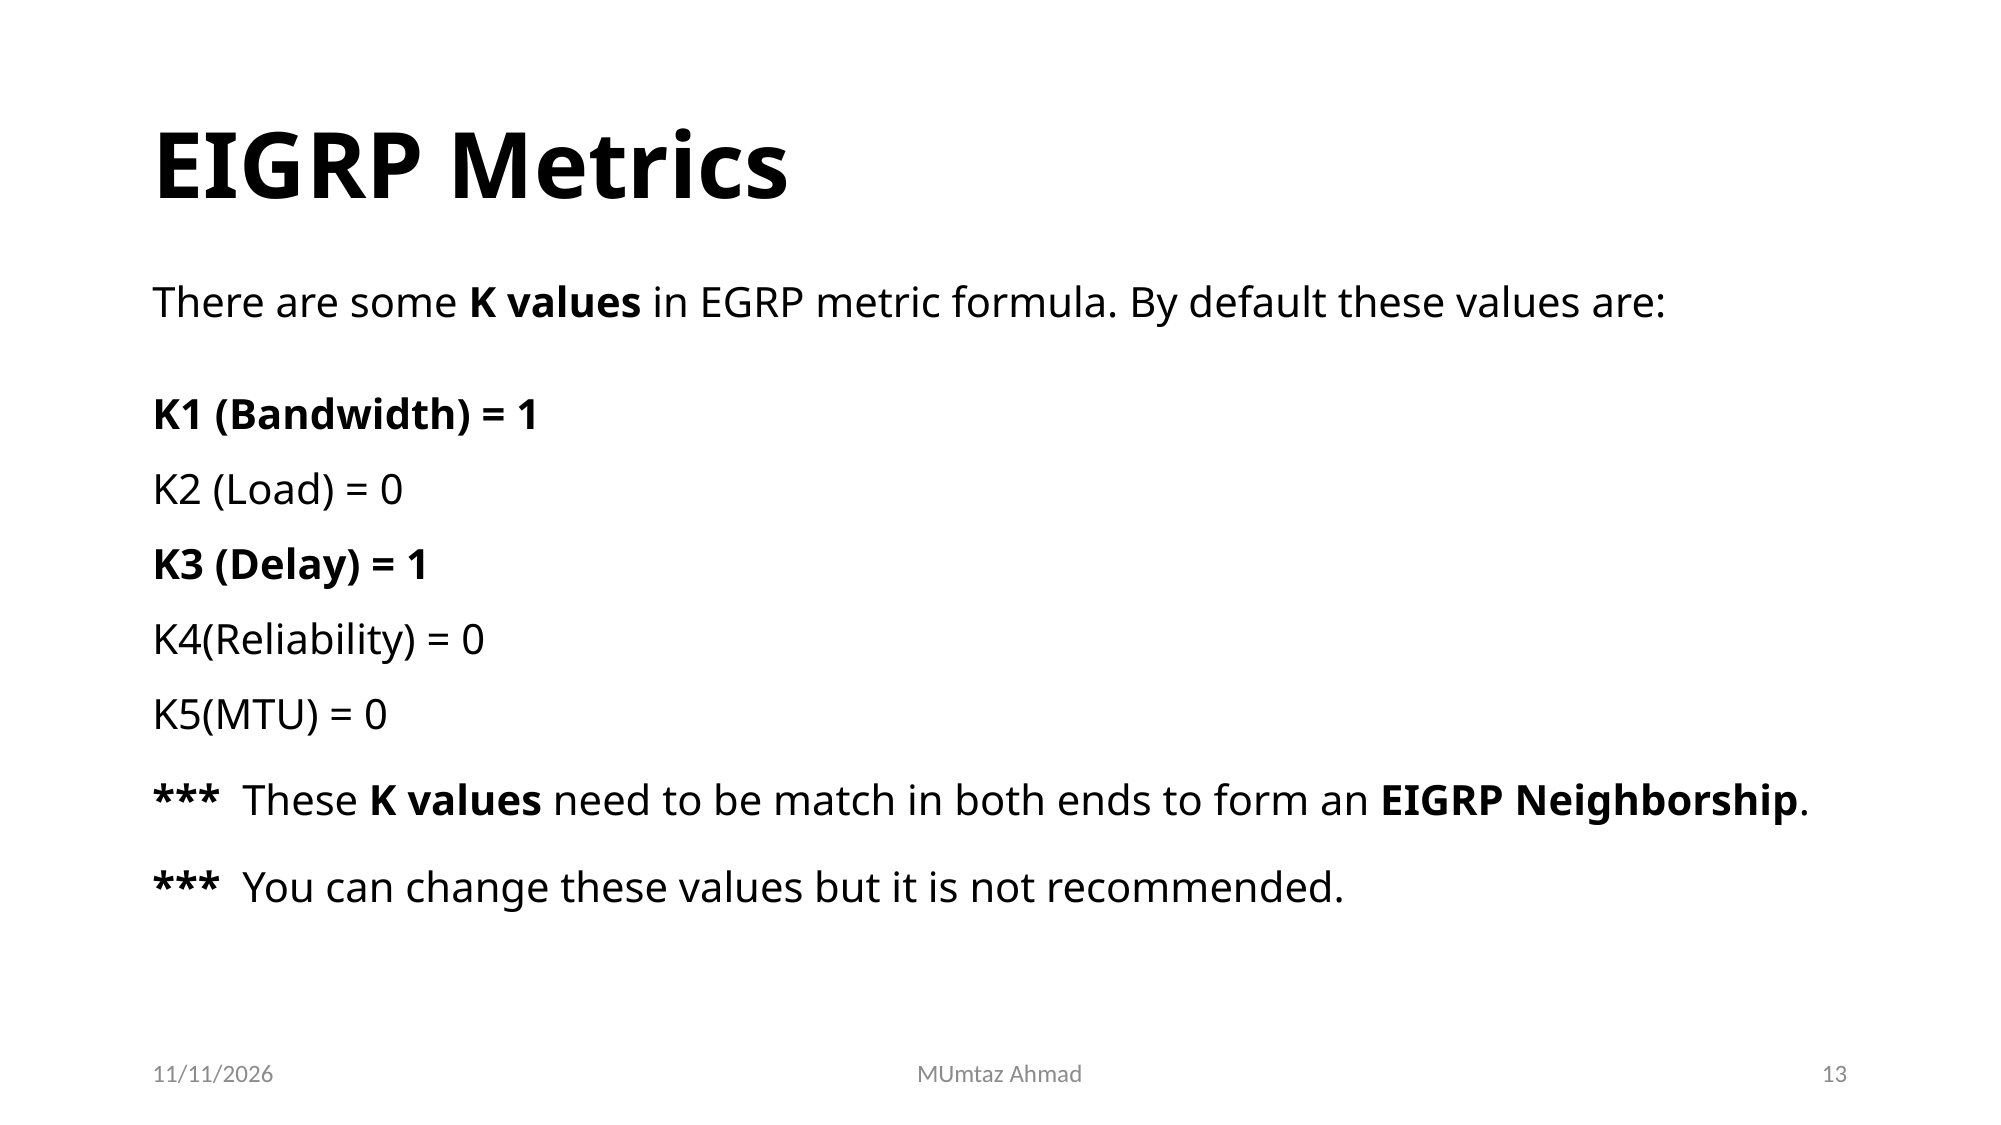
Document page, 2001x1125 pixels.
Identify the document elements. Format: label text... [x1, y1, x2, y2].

title EIGRP Metrics [137, 59, 1863, 278]
list There are some K values in EGRP metric formula. By default these values are: K1 (Bandwidth) = 1 K2 (Load) = 0 K3 (Delay) = 1 K4(Reliability) = 0 K5(MTU) = 0 *** These K values need to be match in both ends to form an EIGRP Neighborship. *** You can change these values but it is not recommended. [137, 243, 1844, 1020]
slide_number 23-Jun-22 [137, 1042, 588, 1103]
footer MUmtaz Ahmad [662, 1042, 1338, 1103]
slide_number 13 [1412, 1042, 1863, 1103]
